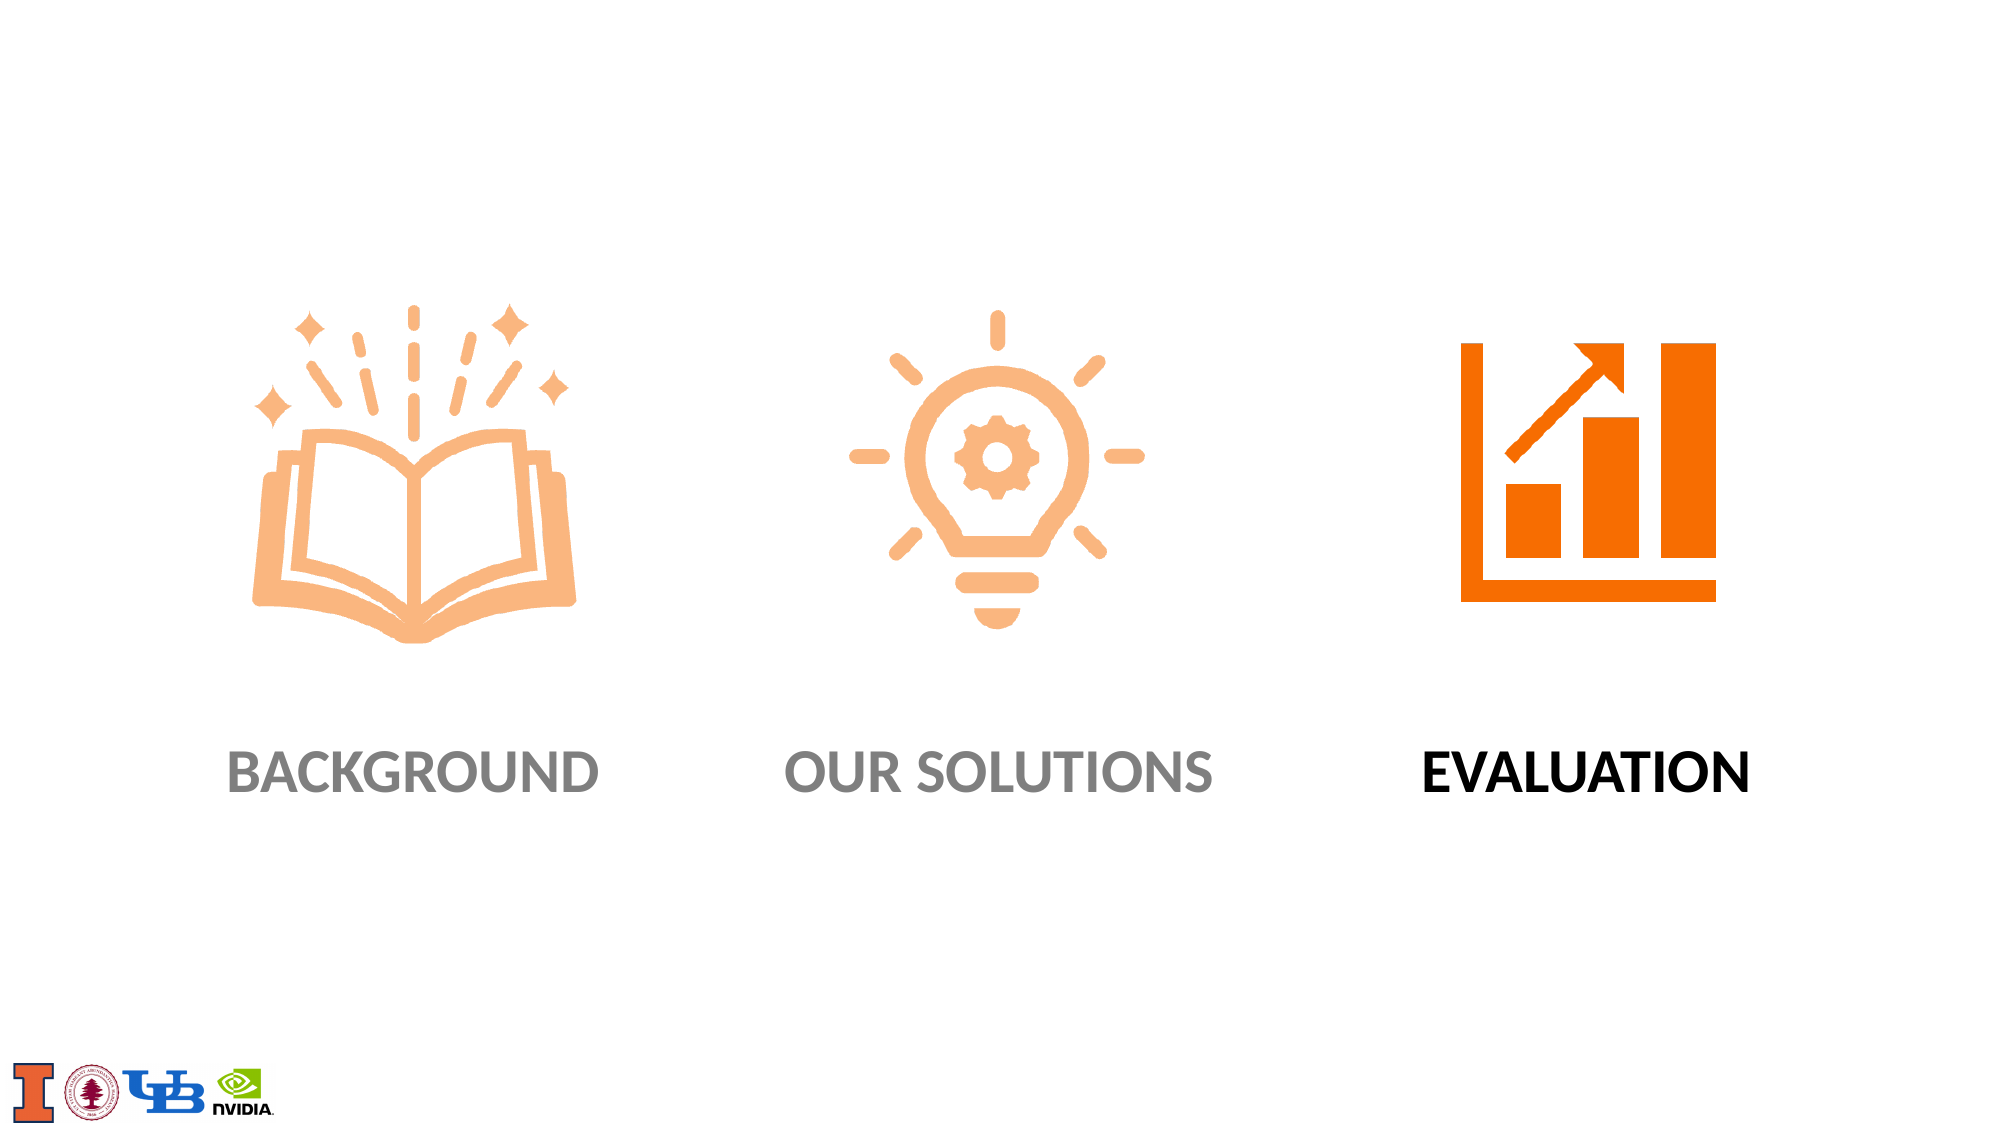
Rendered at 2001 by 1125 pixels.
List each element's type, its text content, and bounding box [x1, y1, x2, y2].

text_box EVALUATION [1406, 723, 1767, 813]
picture [5, 1063, 276, 1123]
picture [236, 295, 591, 650]
text_box BACKGROUND [211, 723, 616, 813]
picture [1409, 295, 1764, 650]
text_box OUR SOLUTIONS [769, 723, 1231, 813]
picture [822, 295, 1178, 650]
